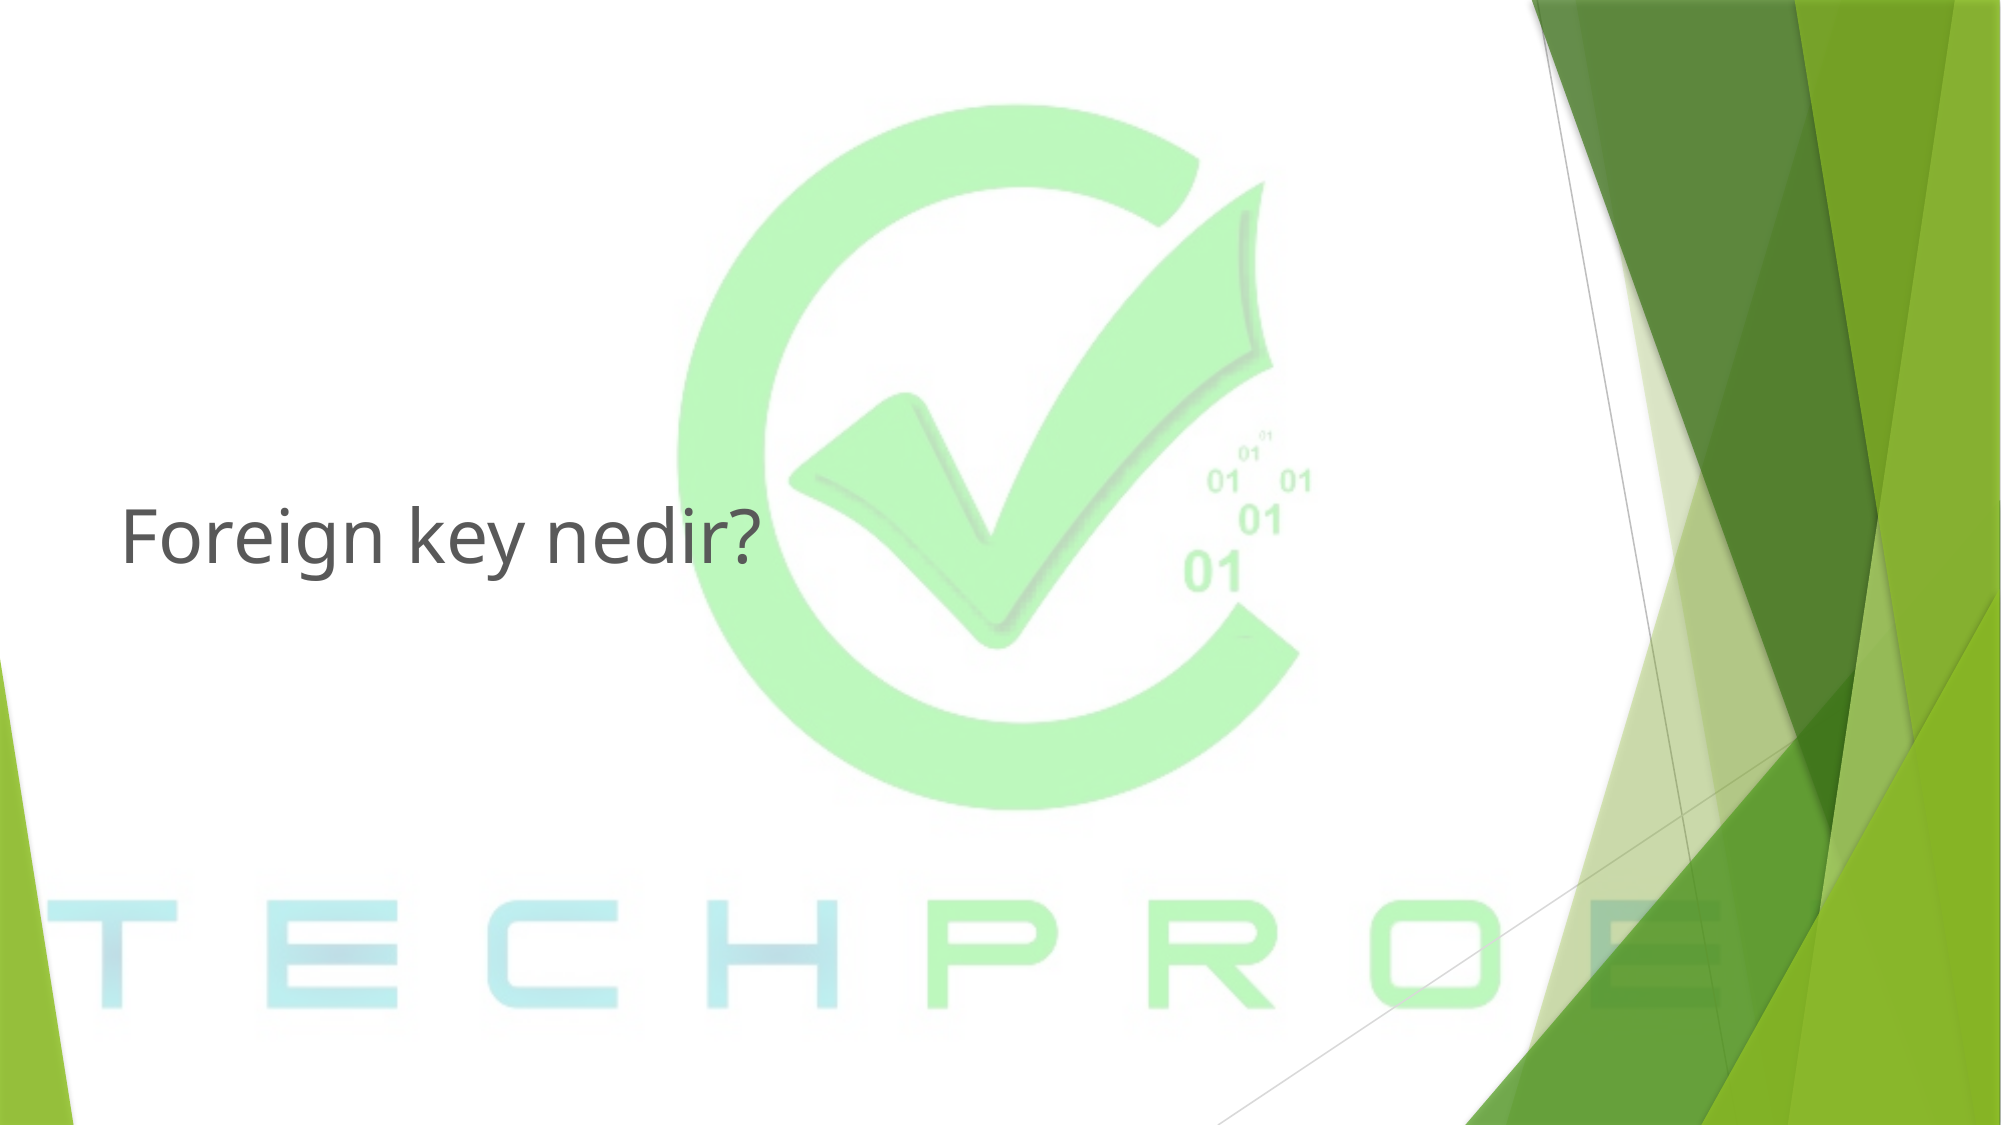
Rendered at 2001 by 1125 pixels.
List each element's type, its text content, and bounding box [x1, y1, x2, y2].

title Foreign key nedir? [104, 481, 1515, 620]
